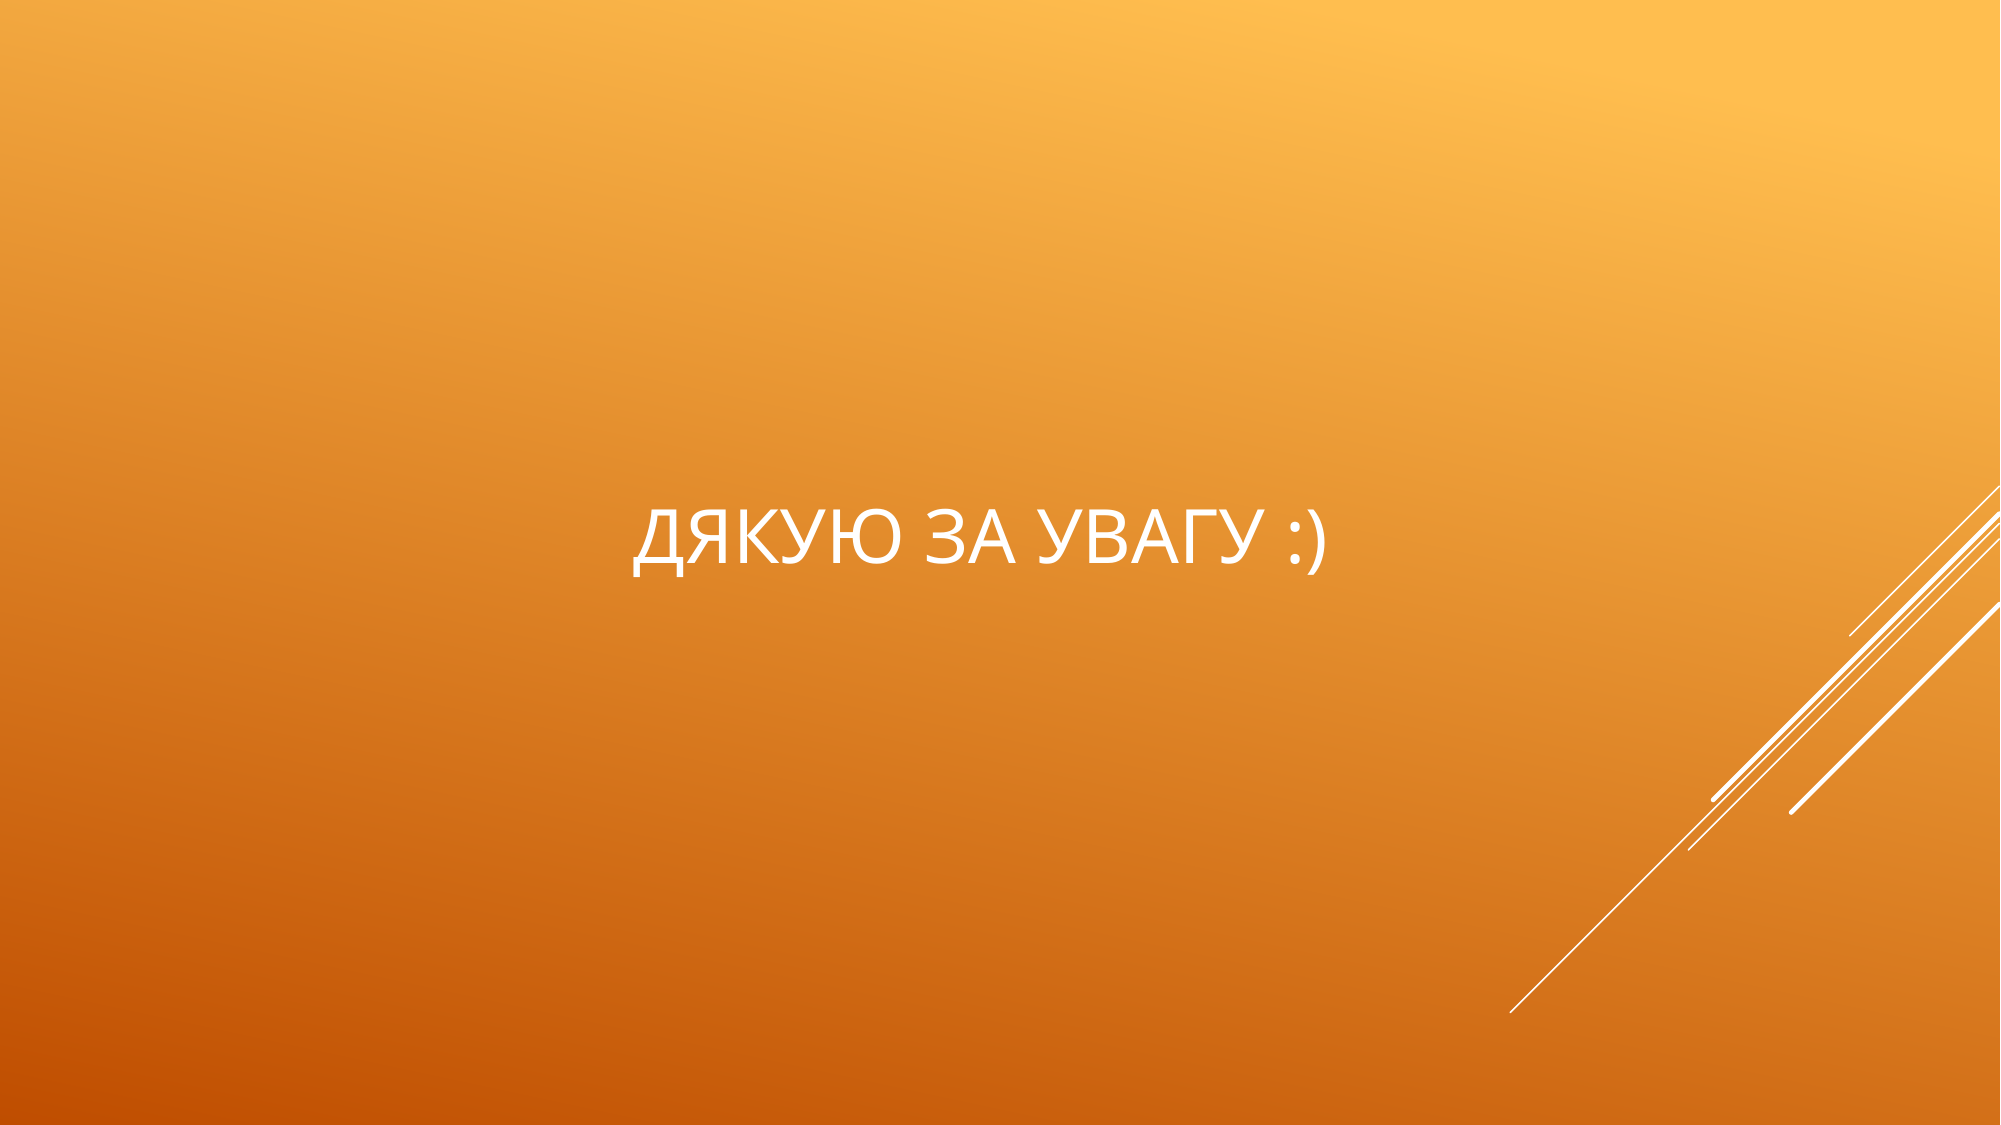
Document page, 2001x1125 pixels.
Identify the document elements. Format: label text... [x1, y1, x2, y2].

title Дякую за увагу :) [168, 411, 1794, 655]
